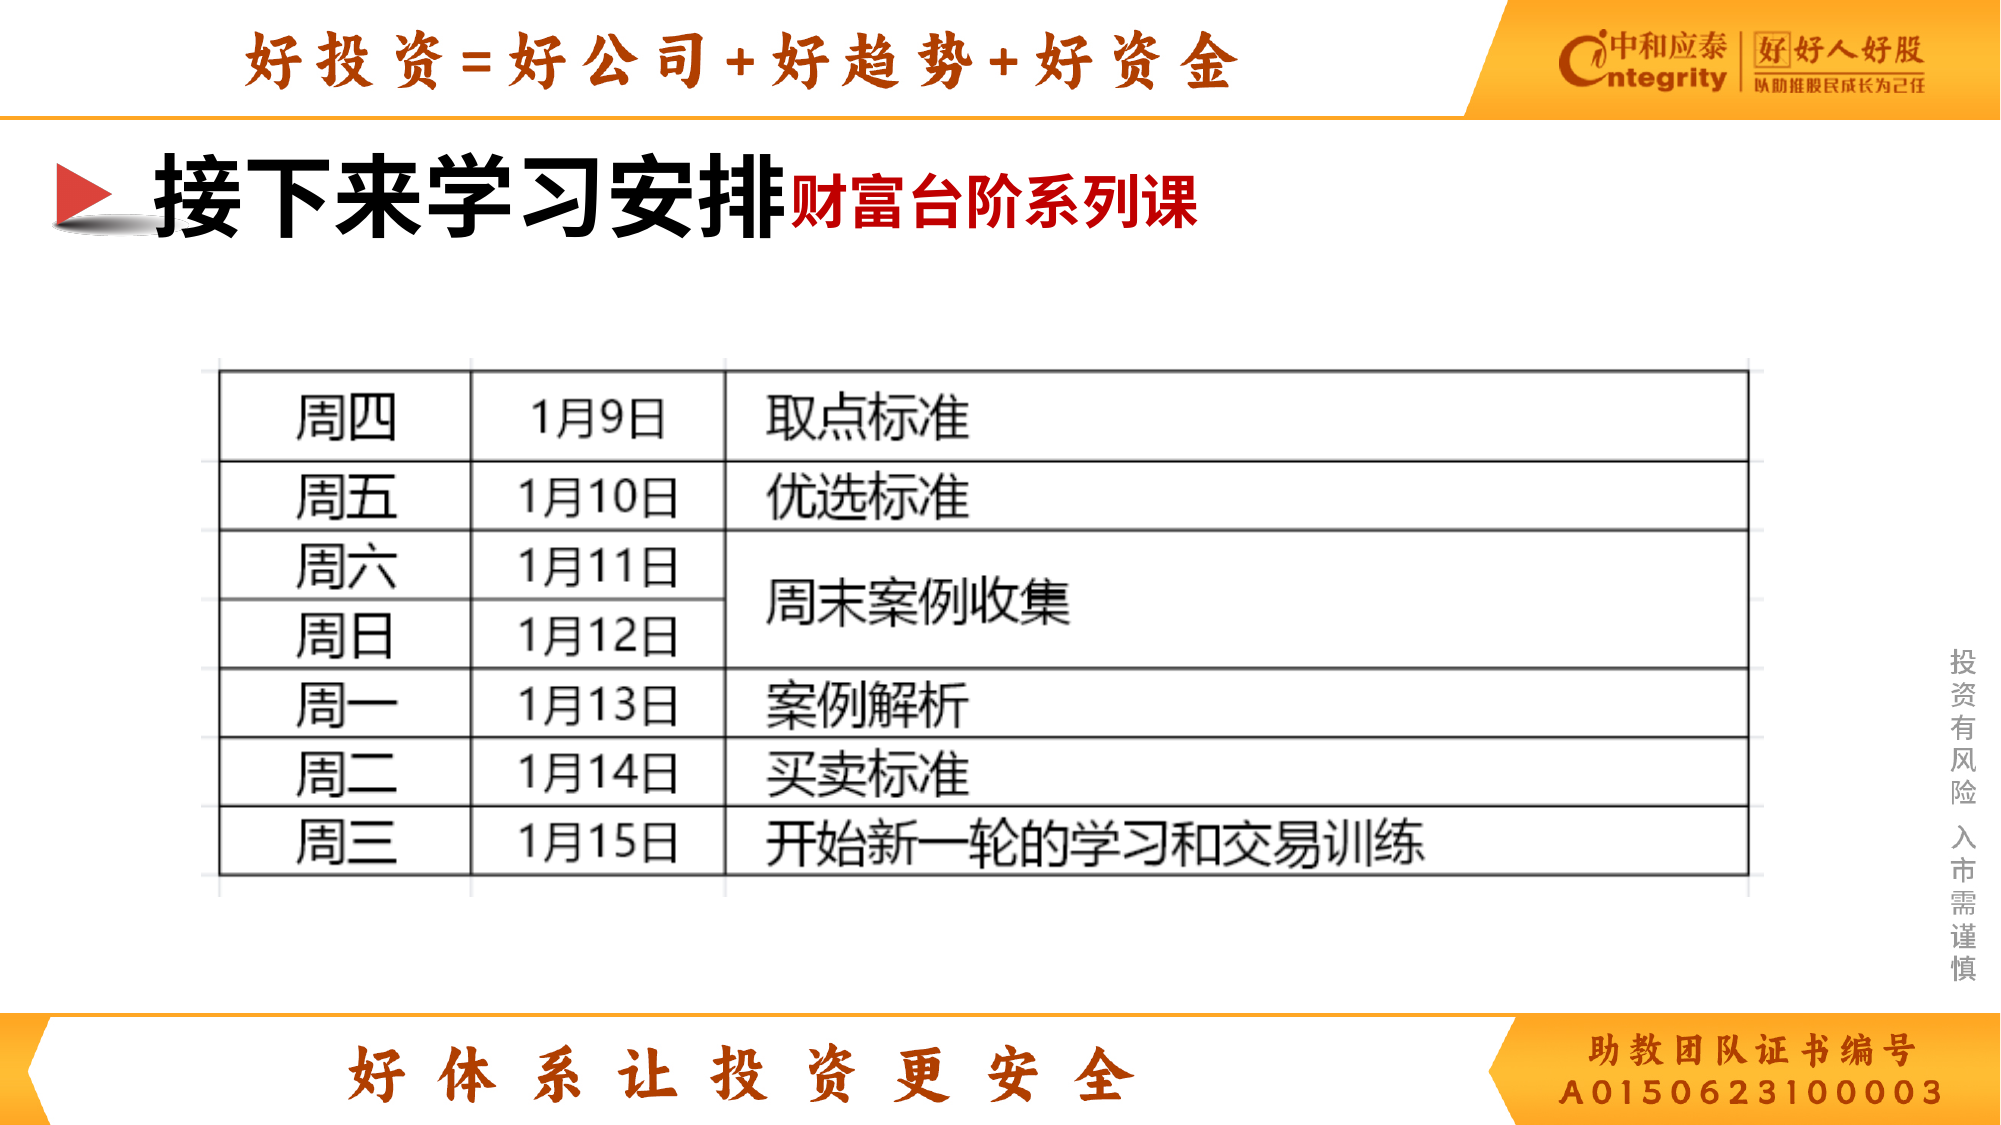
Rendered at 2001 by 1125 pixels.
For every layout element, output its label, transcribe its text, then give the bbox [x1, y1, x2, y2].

text_box 财富台阶系列课 [776, 157, 1443, 243]
picture [0, 0, 2001, 1125]
text_box 接下来学习安排 [189, 144, 821, 258]
